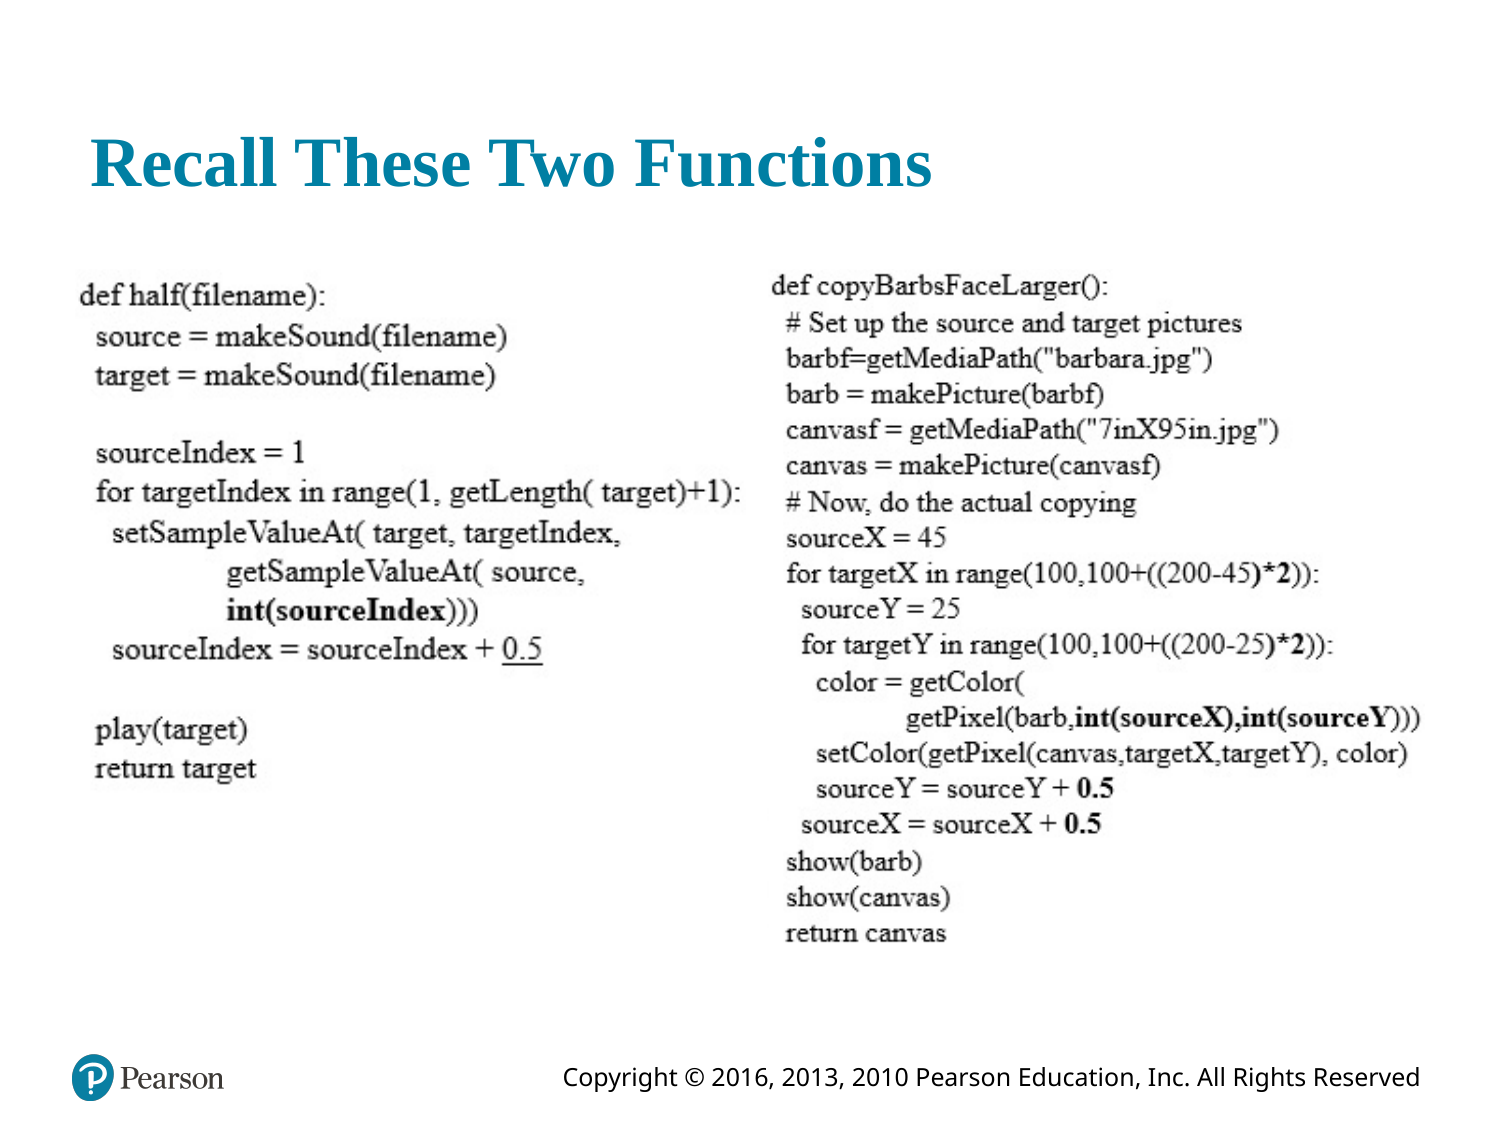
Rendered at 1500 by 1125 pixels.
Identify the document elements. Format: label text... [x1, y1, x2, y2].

picture [98, 1054, 224, 1101]
title Recall These Two Functions [75, 0, 1425, 216]
picture [72, 1087, 83, 1101]
picture [80, 1063, 106, 1088]
picture [74, 268, 746, 807]
picture [767, 268, 1426, 959]
picture [72, 1054, 88, 1070]
